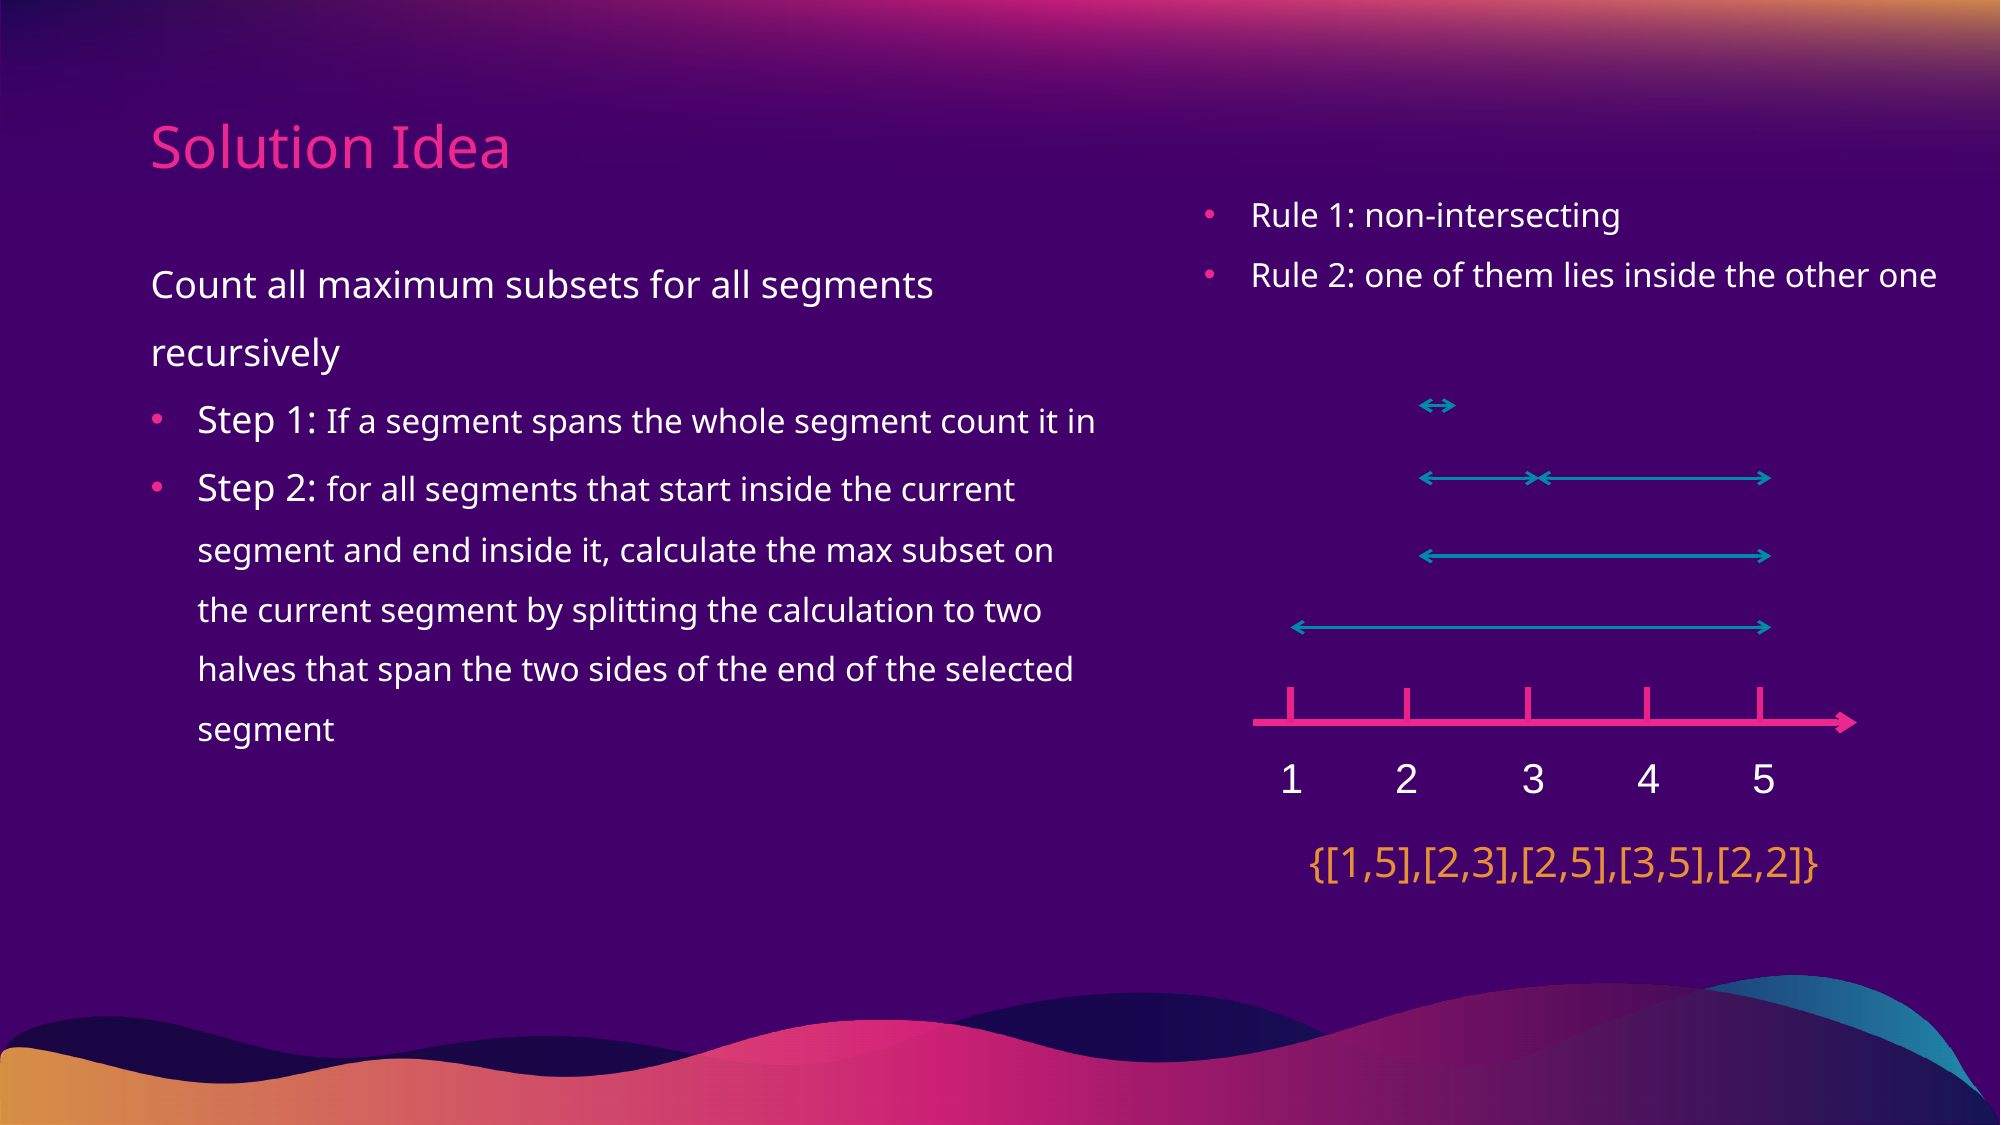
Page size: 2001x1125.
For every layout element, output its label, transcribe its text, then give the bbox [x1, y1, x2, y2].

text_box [1253, 405, 1858, 811]
text_box Count all maximum subsets for all segments recursively Step 1: If a segment spans the whole segment count it in Step 2: for all segments that start inside the current segment and end inside it, calculate the max subset on the current segment by splitting the calculation to two halves that span the two sides of the end of the selected segment [135, 231, 1123, 756]
text_box {[1,5],[2,3],[2,5],[3,5],[2,2]} [1228, 828, 1900, 894]
picture [0, 975, 2001, 1125]
text_box Solution Idea [135, 95, 1835, 221]
picture [0, 0, 2000, 239]
text_box Rule 1: non-intersecting Rule 2: one of them lies inside the other one [1188, 166, 1954, 302]
